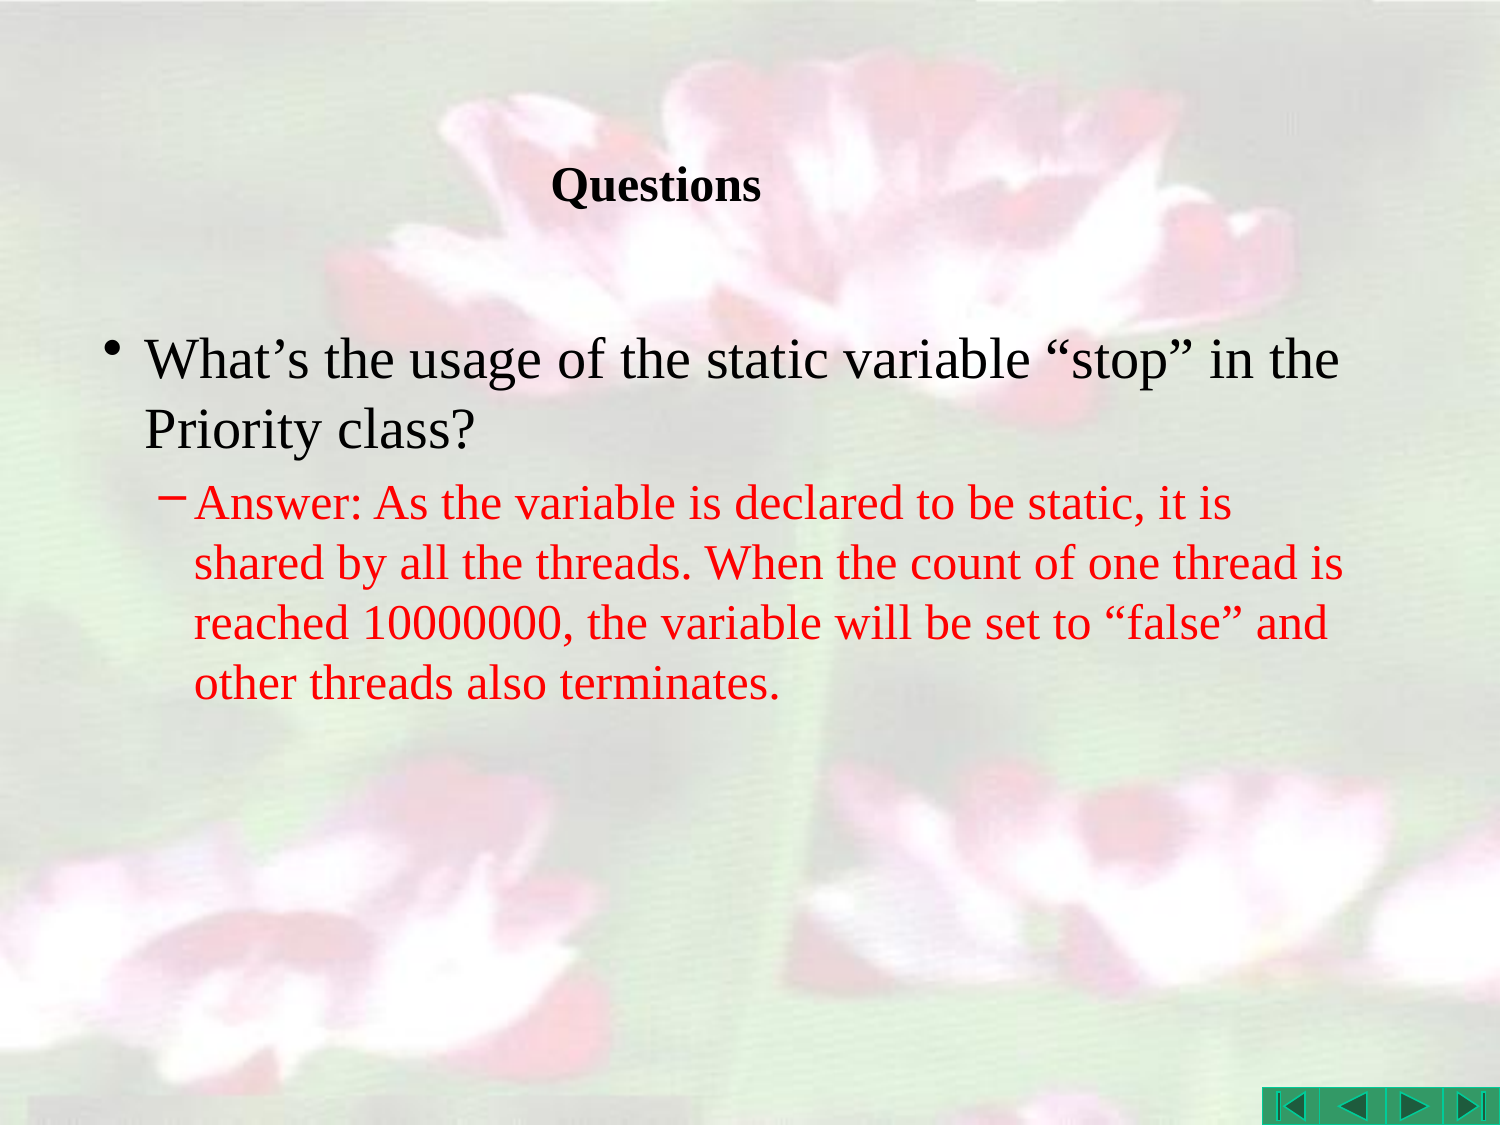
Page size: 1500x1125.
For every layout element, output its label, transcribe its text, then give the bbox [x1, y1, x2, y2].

title Questions [112, 125, 1200, 238]
list What’s the usage of the static variable “stop” in the Priority class? Answer: As the variable is declared to be static, it is shared by all the threads. When the count of one thread is reached 10000000, the variable will be set to “false” and other threads also terminates. [87, 312, 1363, 988]
picture [0, 0, 1500, 1125]
